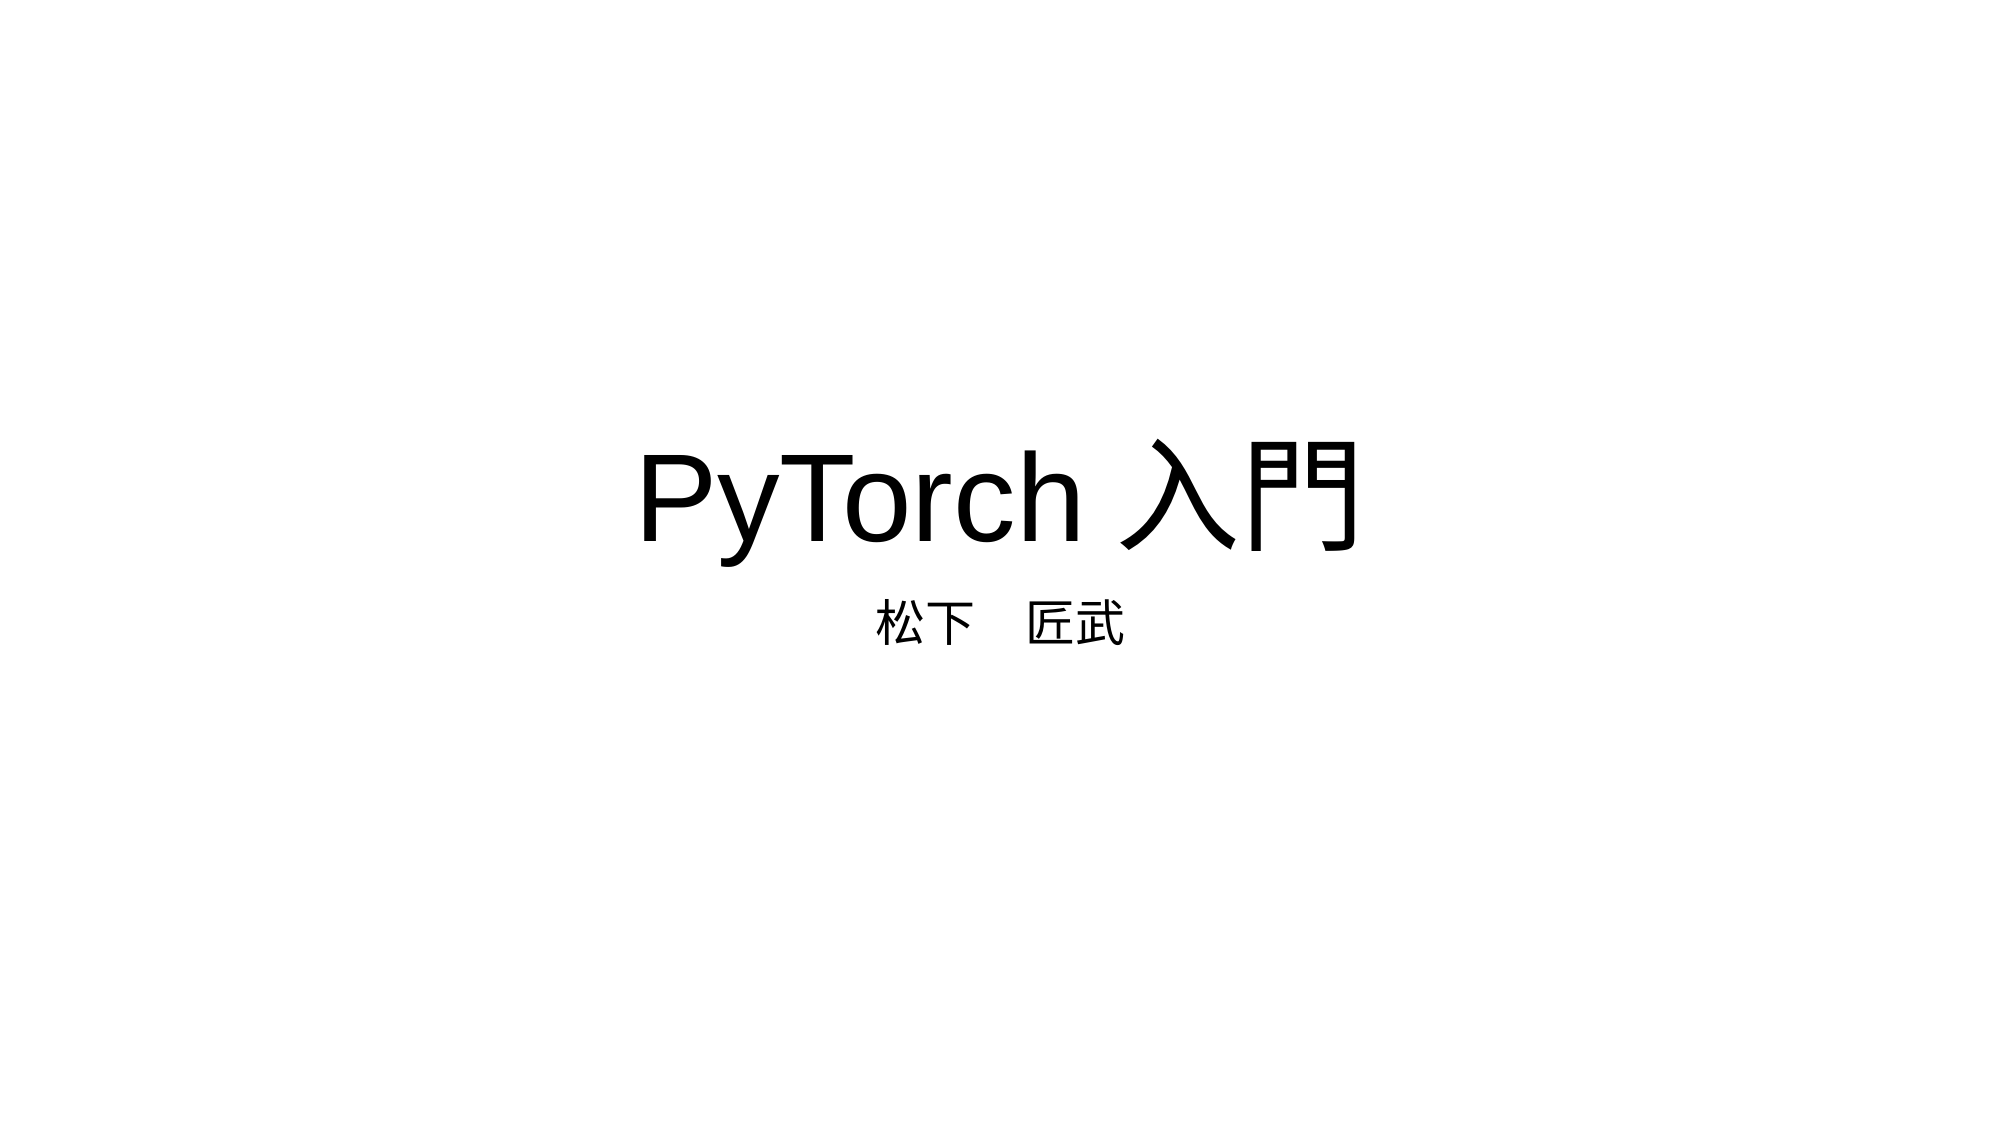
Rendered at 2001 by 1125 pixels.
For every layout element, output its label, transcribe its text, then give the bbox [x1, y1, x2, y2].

title PyTorch入門 [249, 184, 1750, 576]
subtitle 松下 匠武 [249, 590, 1750, 863]
